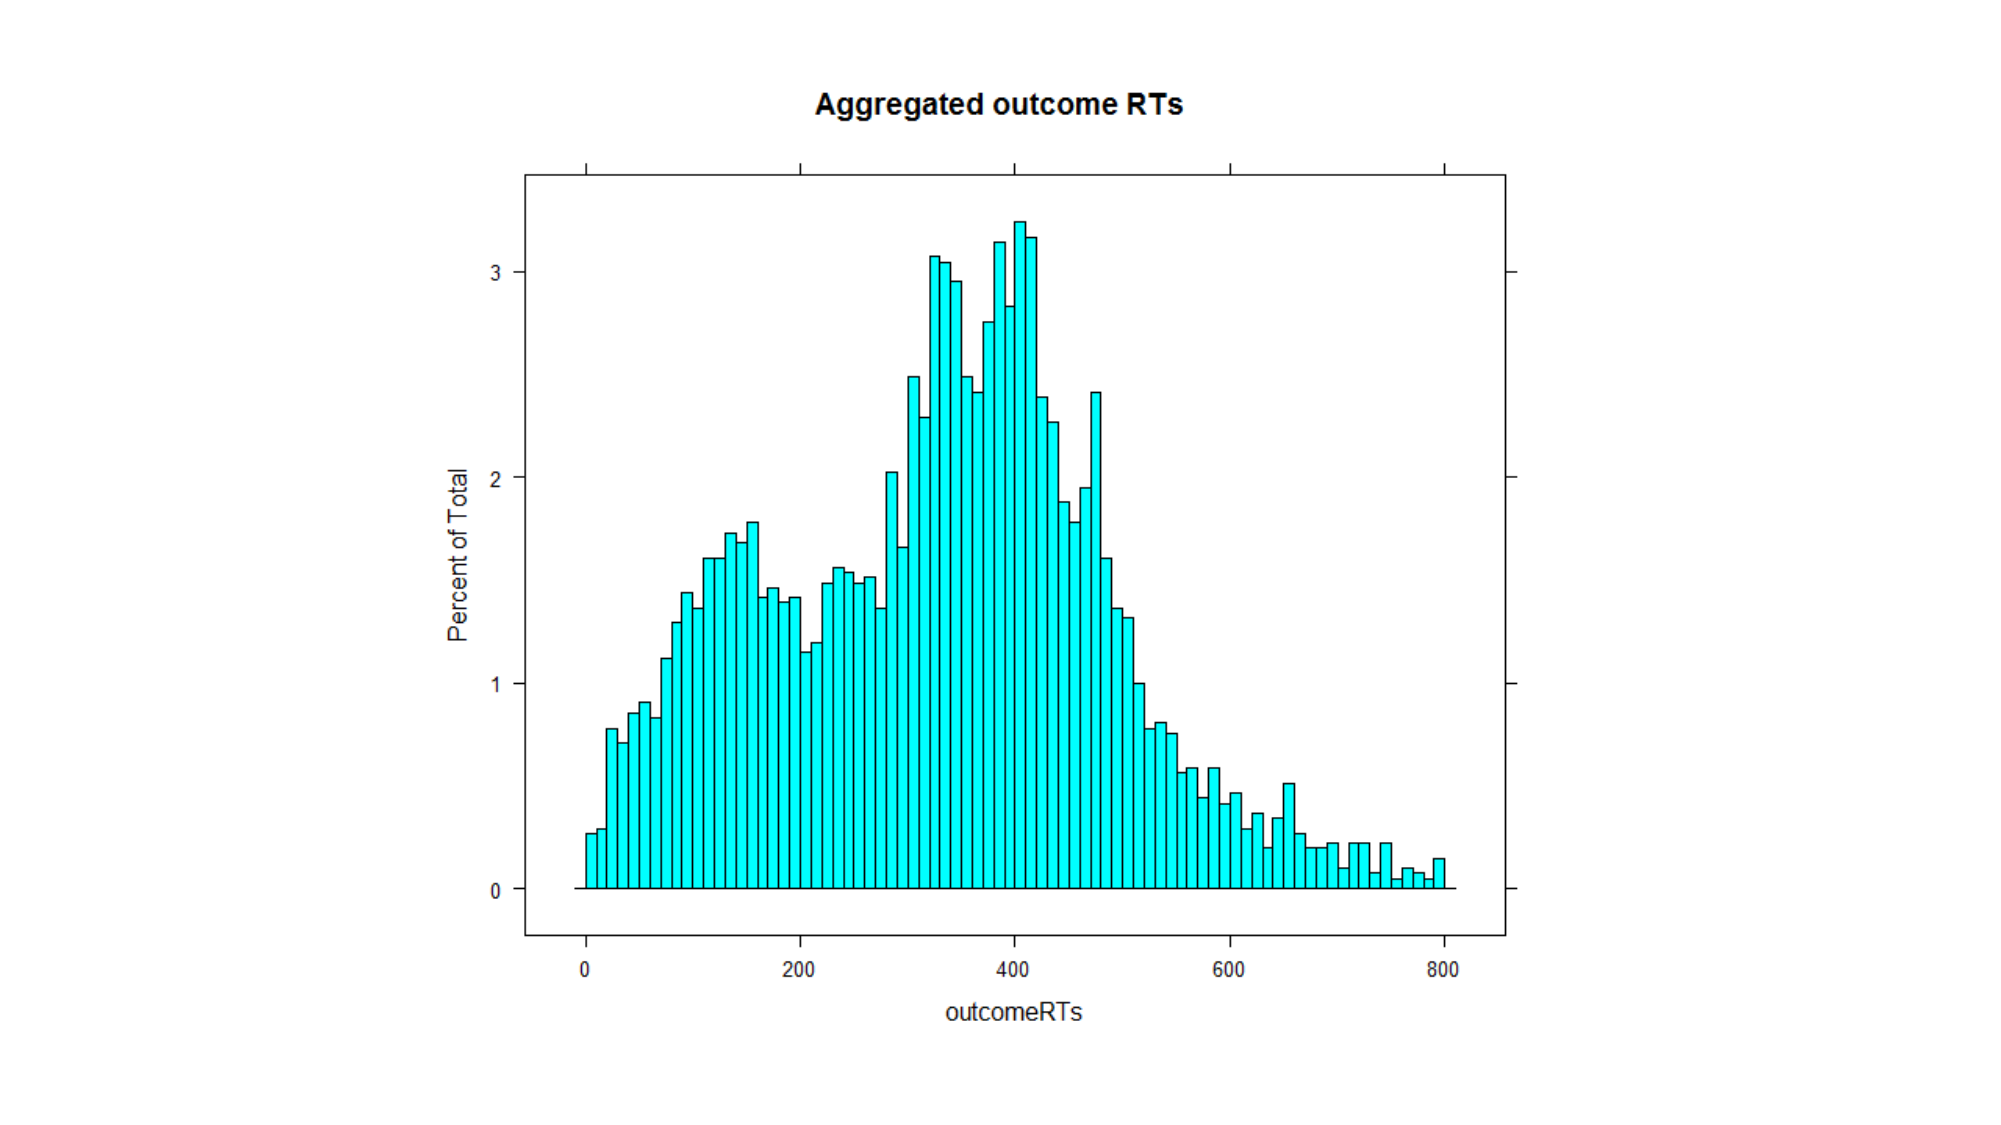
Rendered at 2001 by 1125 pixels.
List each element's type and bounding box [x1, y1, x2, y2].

picture [434, 79, 1566, 1046]
